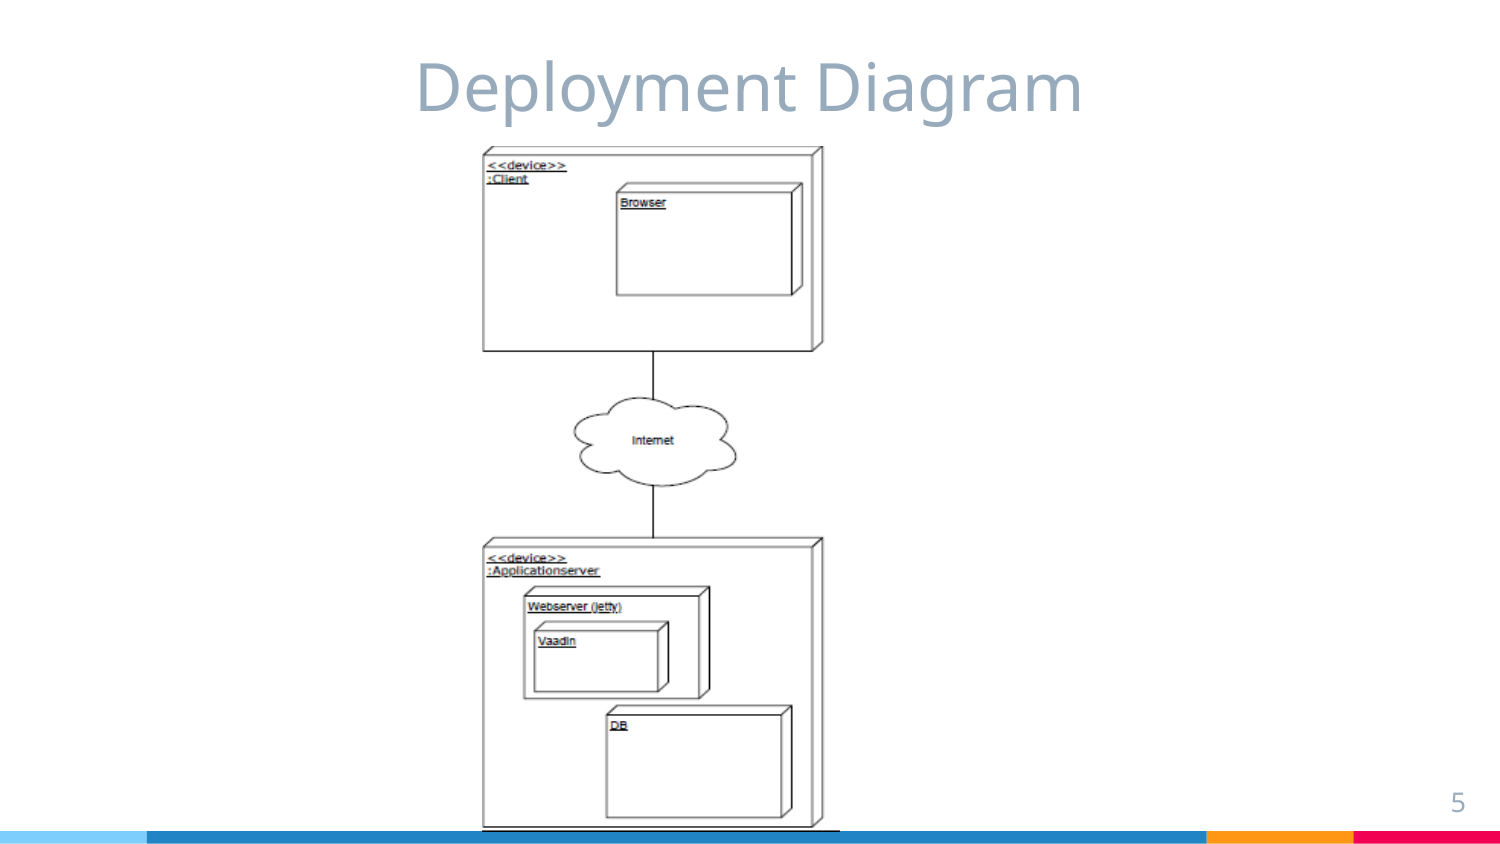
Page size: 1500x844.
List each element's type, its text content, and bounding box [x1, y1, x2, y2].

title Deployment Diagram [0, 18, 1500, 141]
picture [482, 146, 840, 833]
slide_number ‹#› [1391, 770, 1482, 822]
